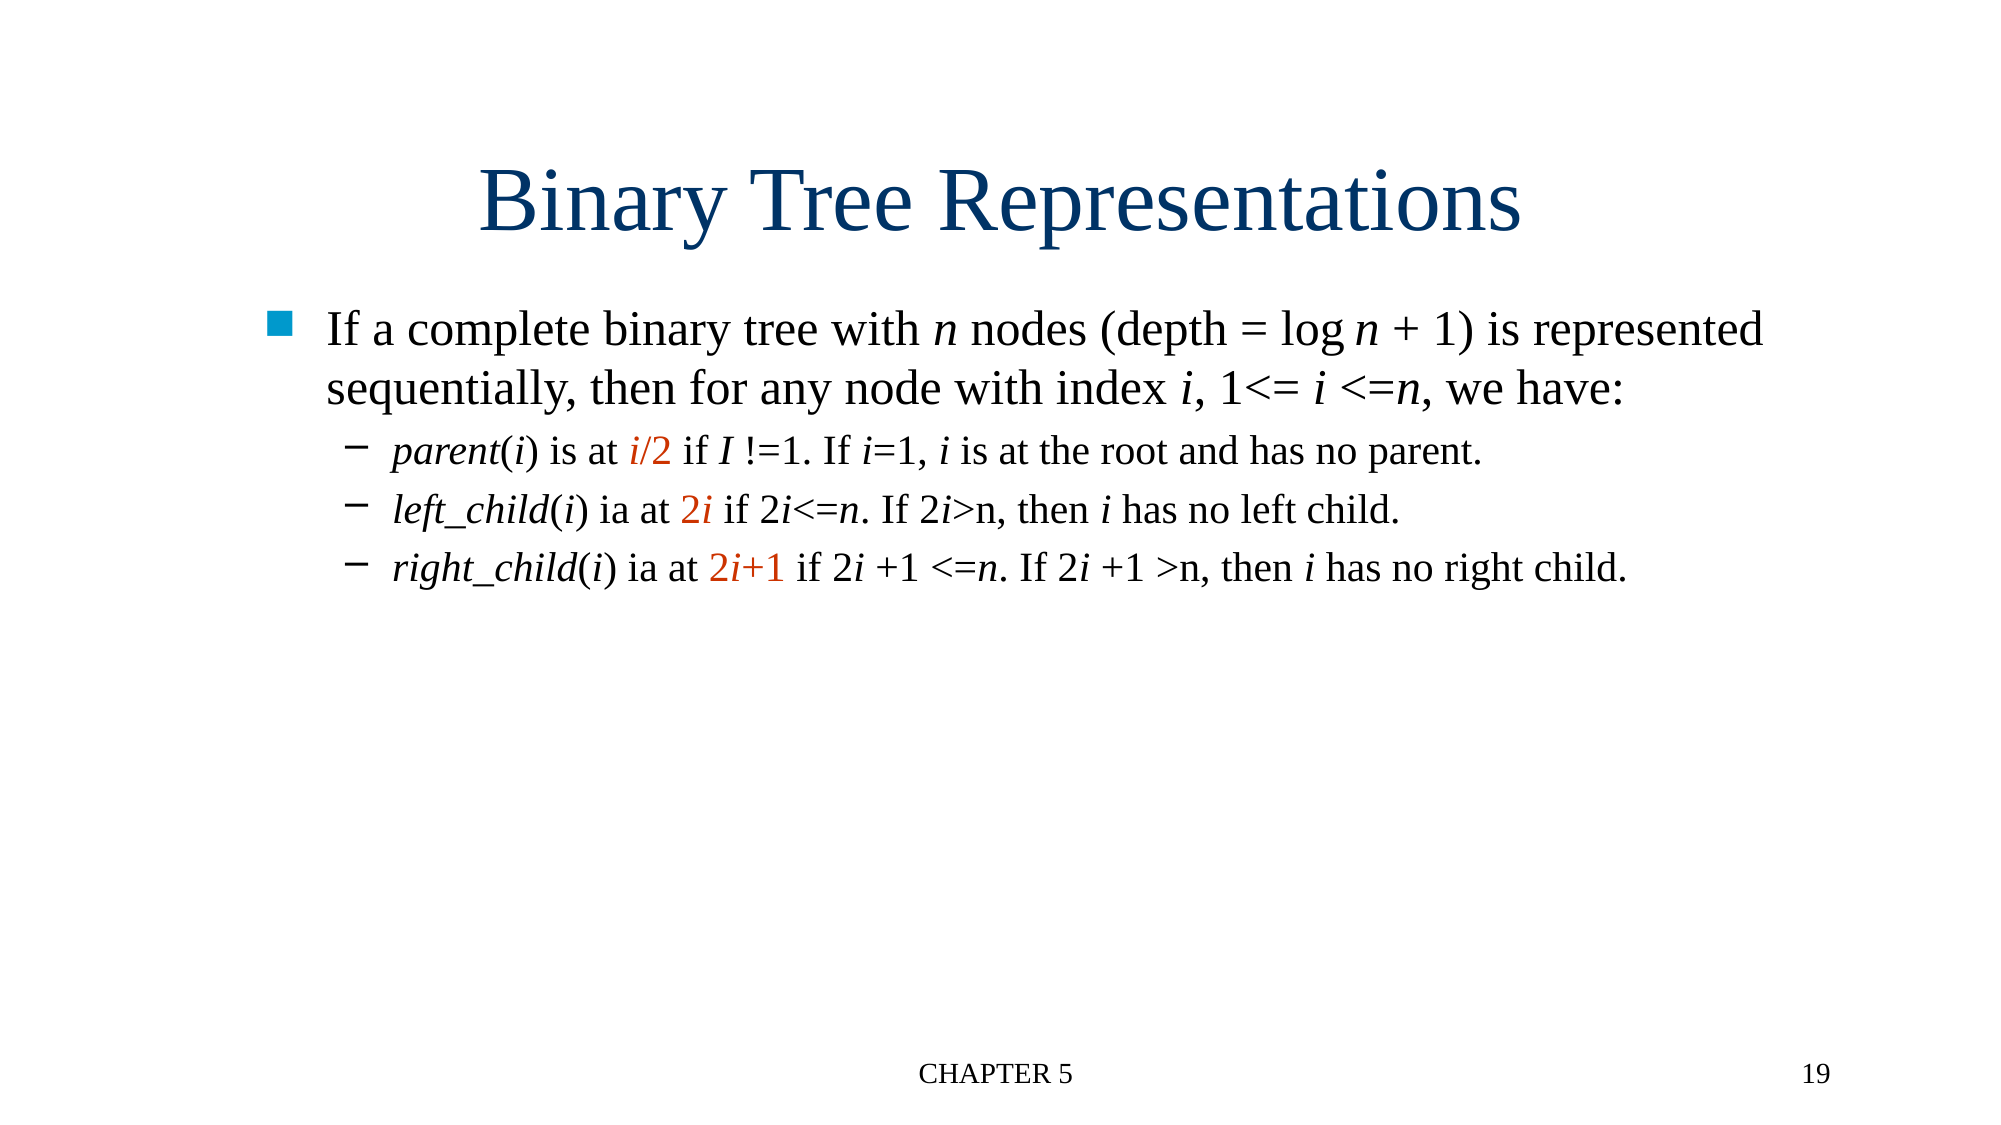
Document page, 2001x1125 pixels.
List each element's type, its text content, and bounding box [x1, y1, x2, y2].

footer CHAPTER 5 [679, 1047, 1313, 1123]
text_box If a complete binary tree with n nodes (depth = log n + 1) is represented sequentially, then for any node with index i, 1<= i <=n, we have: parent(i) is at i/2 if I !=1. If i=1, i is at the root and has no parent. left_child(i) ia at 2i if 2i<=n. If 2i>n, then i has no left child. right_child(i) ia at 2i+1 if 2i +1 <=n. If 2i +1 >n, then i has no right child. [255, 287, 1855, 963]
slide_number 19 [1429, 1047, 1846, 1123]
text_box Binary Tree Representations [249, 99, 1754, 288]
